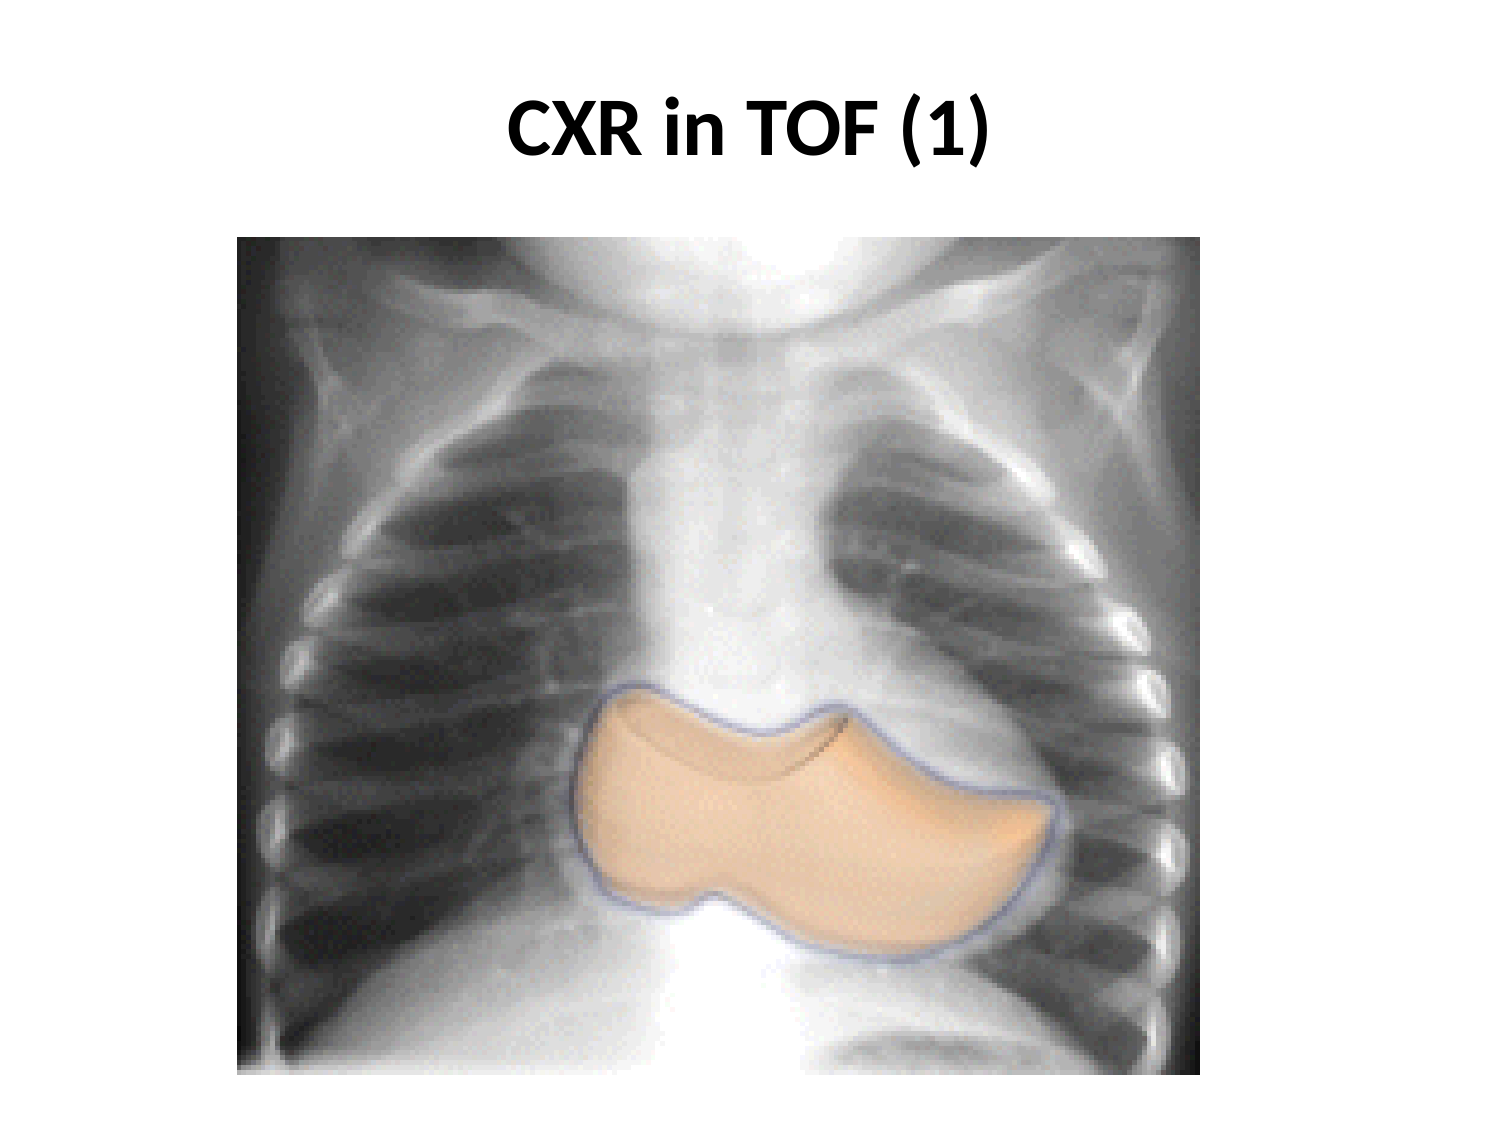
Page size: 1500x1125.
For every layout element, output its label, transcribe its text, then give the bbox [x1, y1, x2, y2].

title CXR in TOF (1) [75, 45, 1425, 200]
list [237, 237, 1201, 1076]
